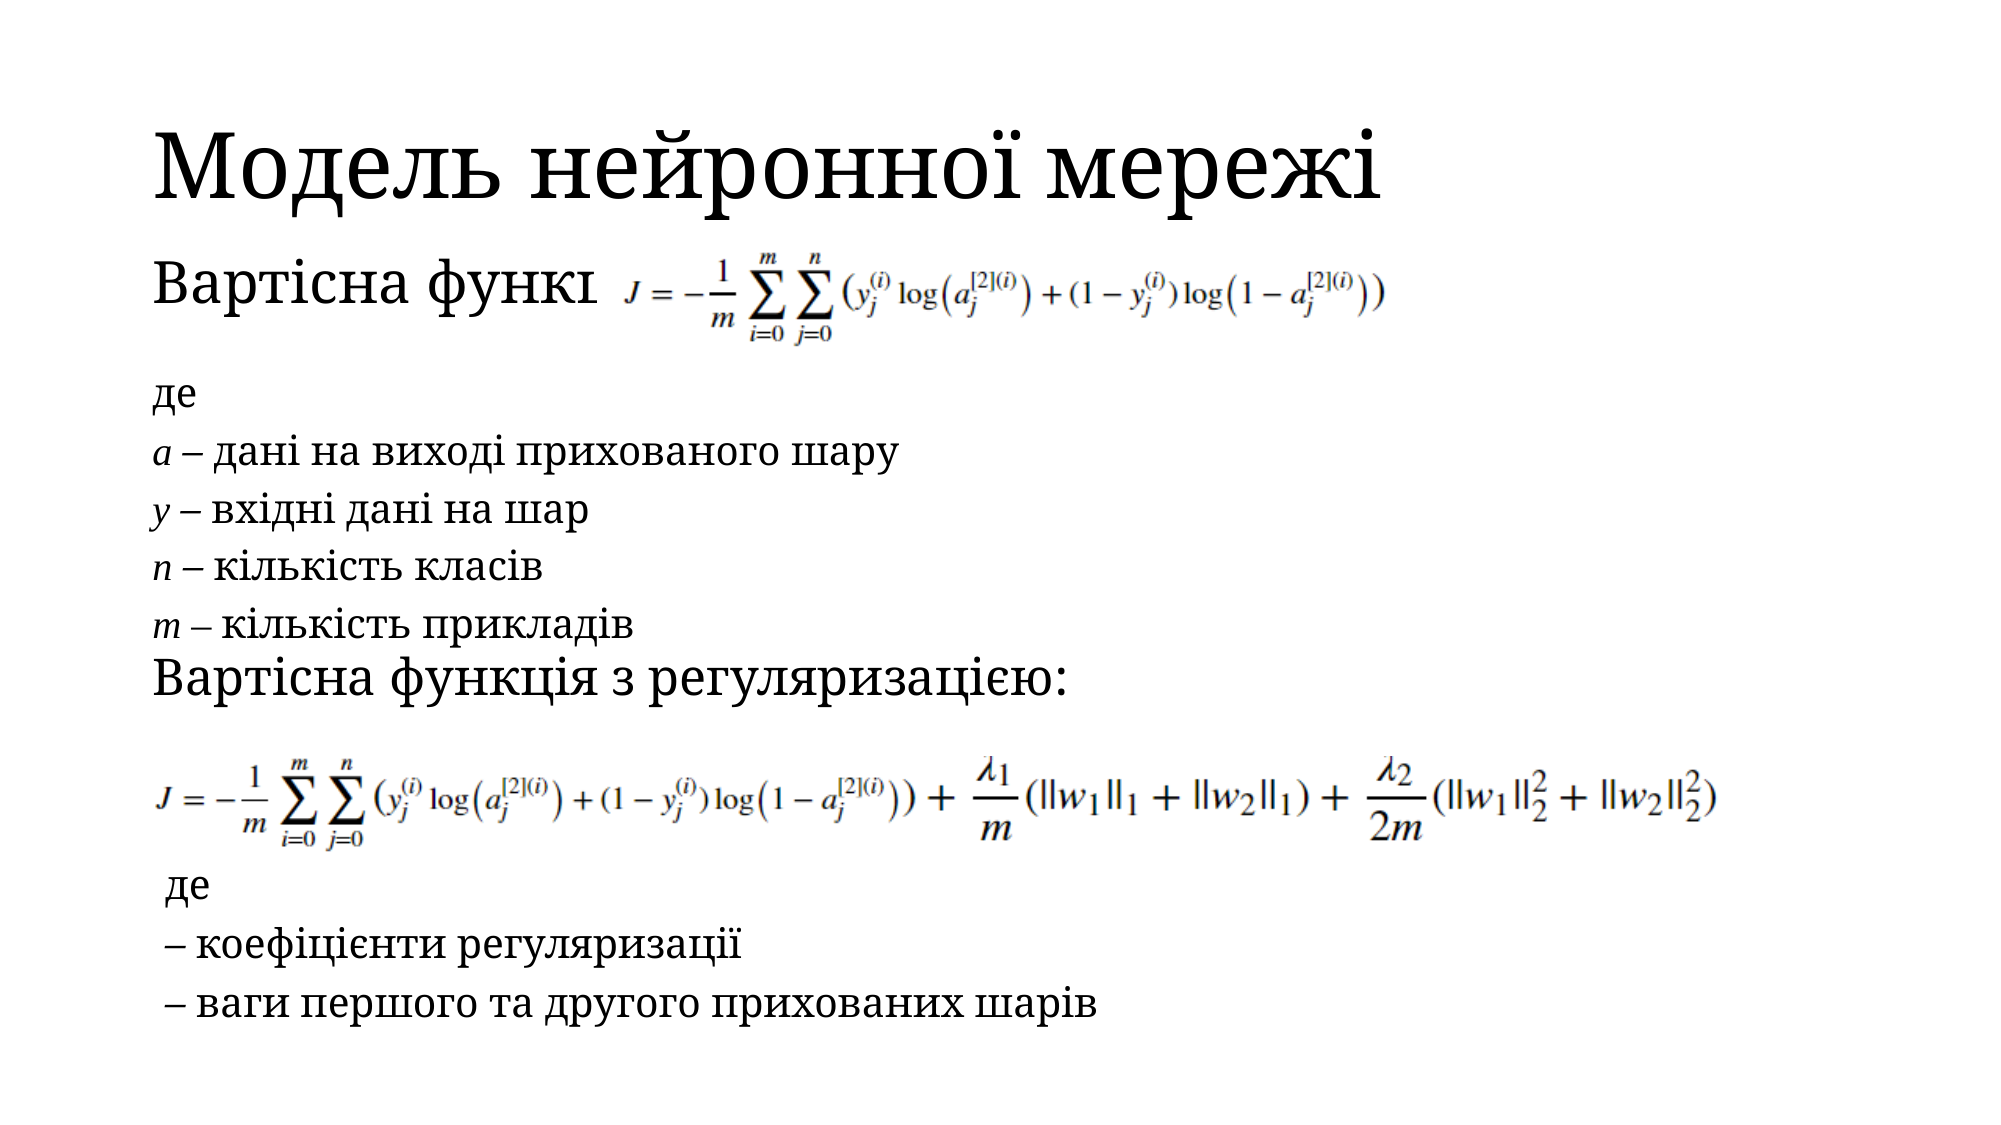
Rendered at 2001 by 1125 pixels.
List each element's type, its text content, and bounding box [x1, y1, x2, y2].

text_box де a – дані на виході прихованого шару y – вхідні дані на шар n – кількість класів m – кількість прикладів [137, 365, 1367, 655]
title Модель нейронної мережі [137, 60, 1863, 278]
text_box Вартісна функція з регуляризацією: [137, 644, 1099, 756]
list Вартісна функція: [137, 246, 1099, 358]
picture [137, 756, 1733, 853]
picture [597, 231, 1403, 351]
